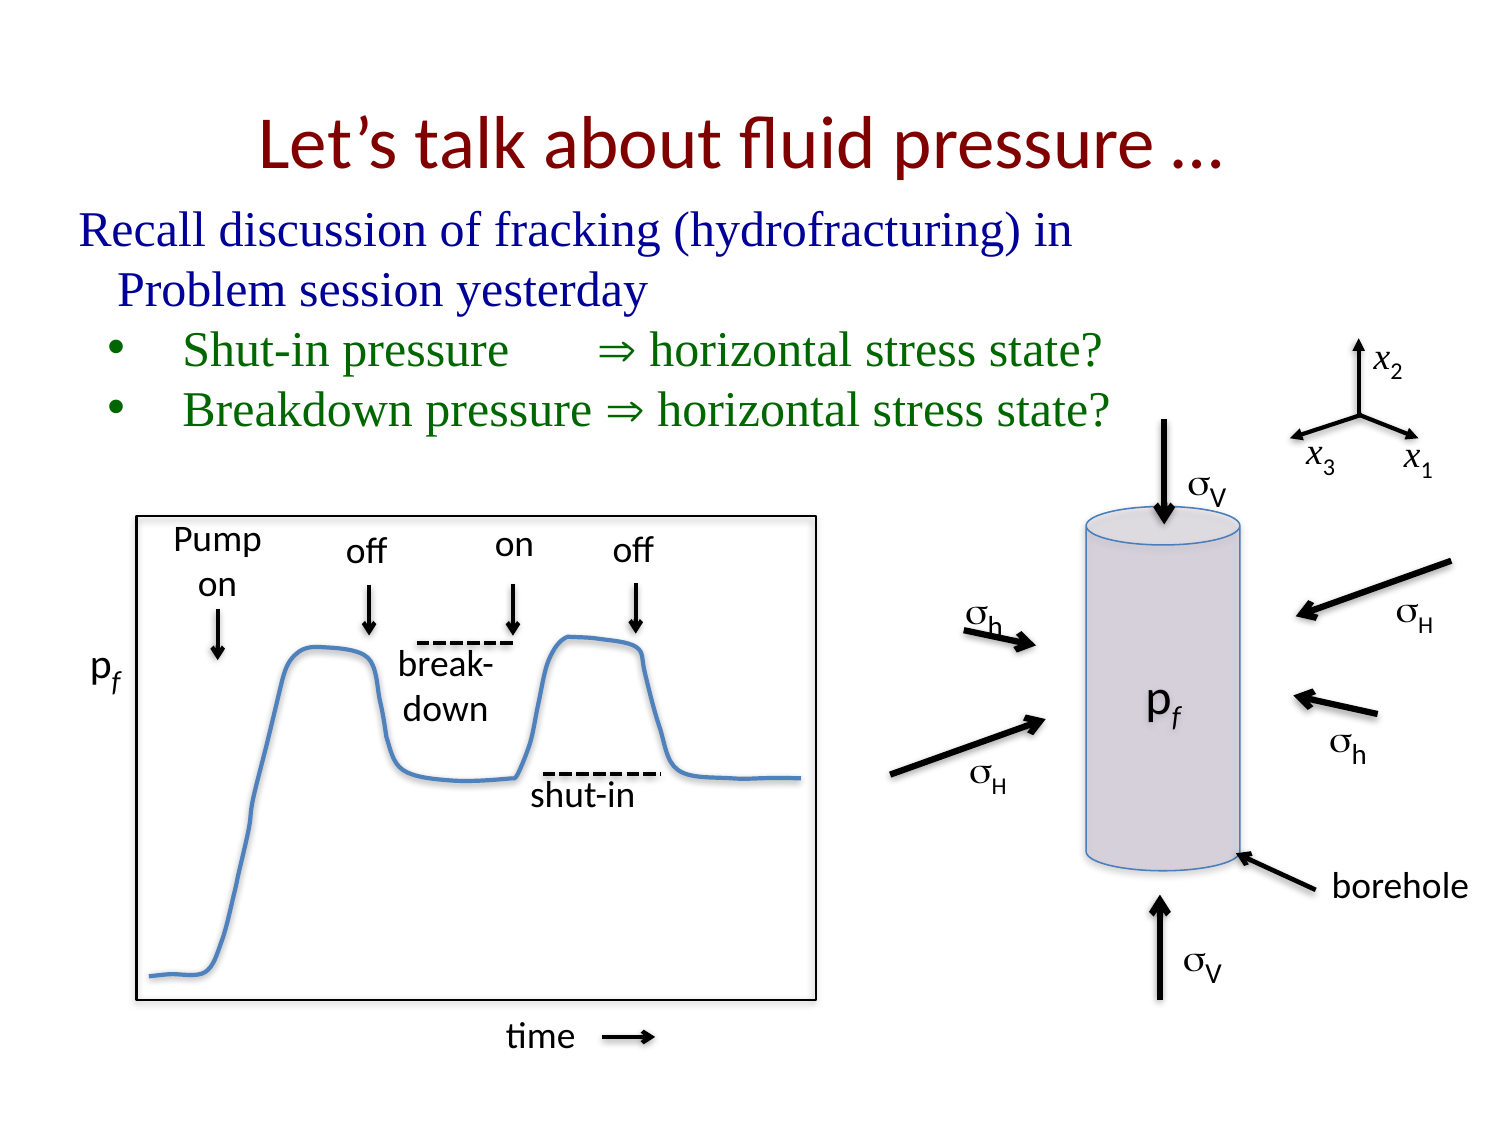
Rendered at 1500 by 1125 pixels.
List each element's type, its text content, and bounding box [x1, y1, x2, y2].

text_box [74, 506, 816, 1075]
title Let’s talk about fluid pressure … [75, 45, 1425, 233]
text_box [889, 319, 1486, 1001]
text_box Recall discussion of fracking (hydrofracturing) in Problem session yesterday Shut-in pressure  horizontal stress state? Breakdown pressure  horizontal stress state? [63, 188, 1242, 444]
